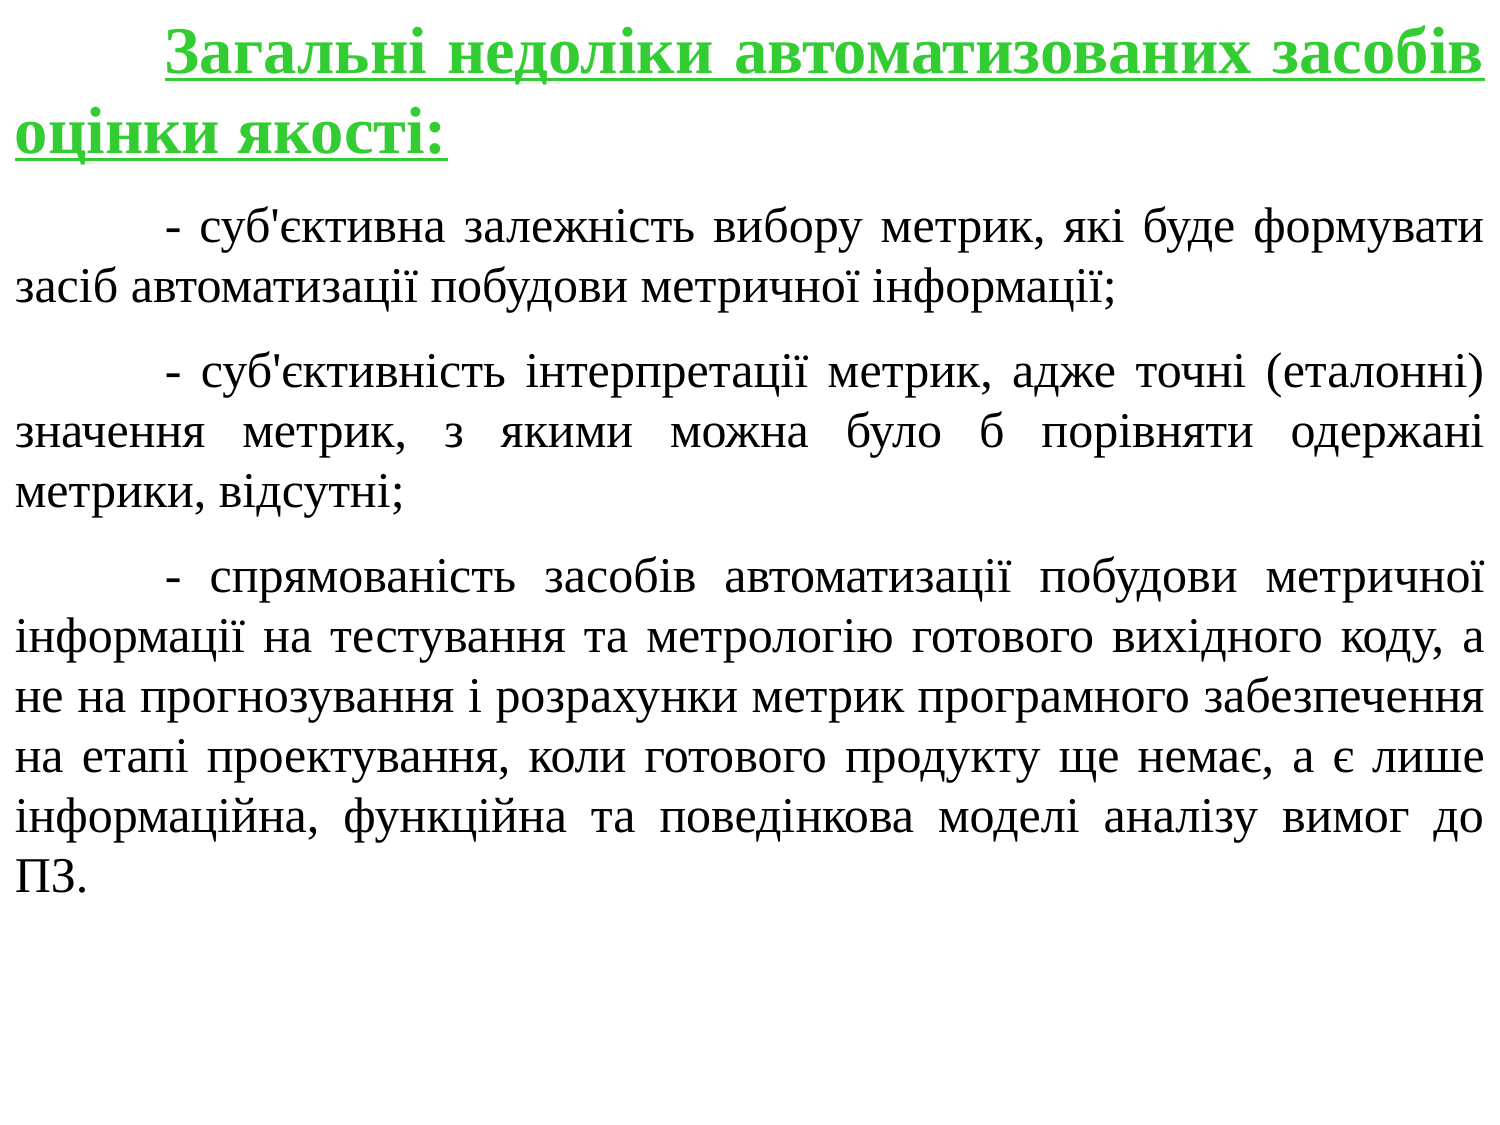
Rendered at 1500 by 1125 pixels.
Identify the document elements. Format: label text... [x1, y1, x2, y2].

text_box Загальні недоліки автоматизованих засобів оцінки якості: - суб'єктивна залежність вибору метрик, які буде формувати засіб автоматизації побудови метричної інформації; - суб'єктивність інтерпретації метрик, адже точні (еталонні) значення метрик, з якими можна було б порівняти одержані метрики, відсутні; - спрямованість засобів автоматизації побудови метричної інформації на тестування та метрологію готового вихідного коду, а не на прогнозування і розрахунки метрик програмного забезпечення на етапі проектування, коли готового продукту ще немає, а є лише інформаційна, функційна та поведінкова моделі аналізу вимог до ПЗ. [0, 0, 1500, 910]
